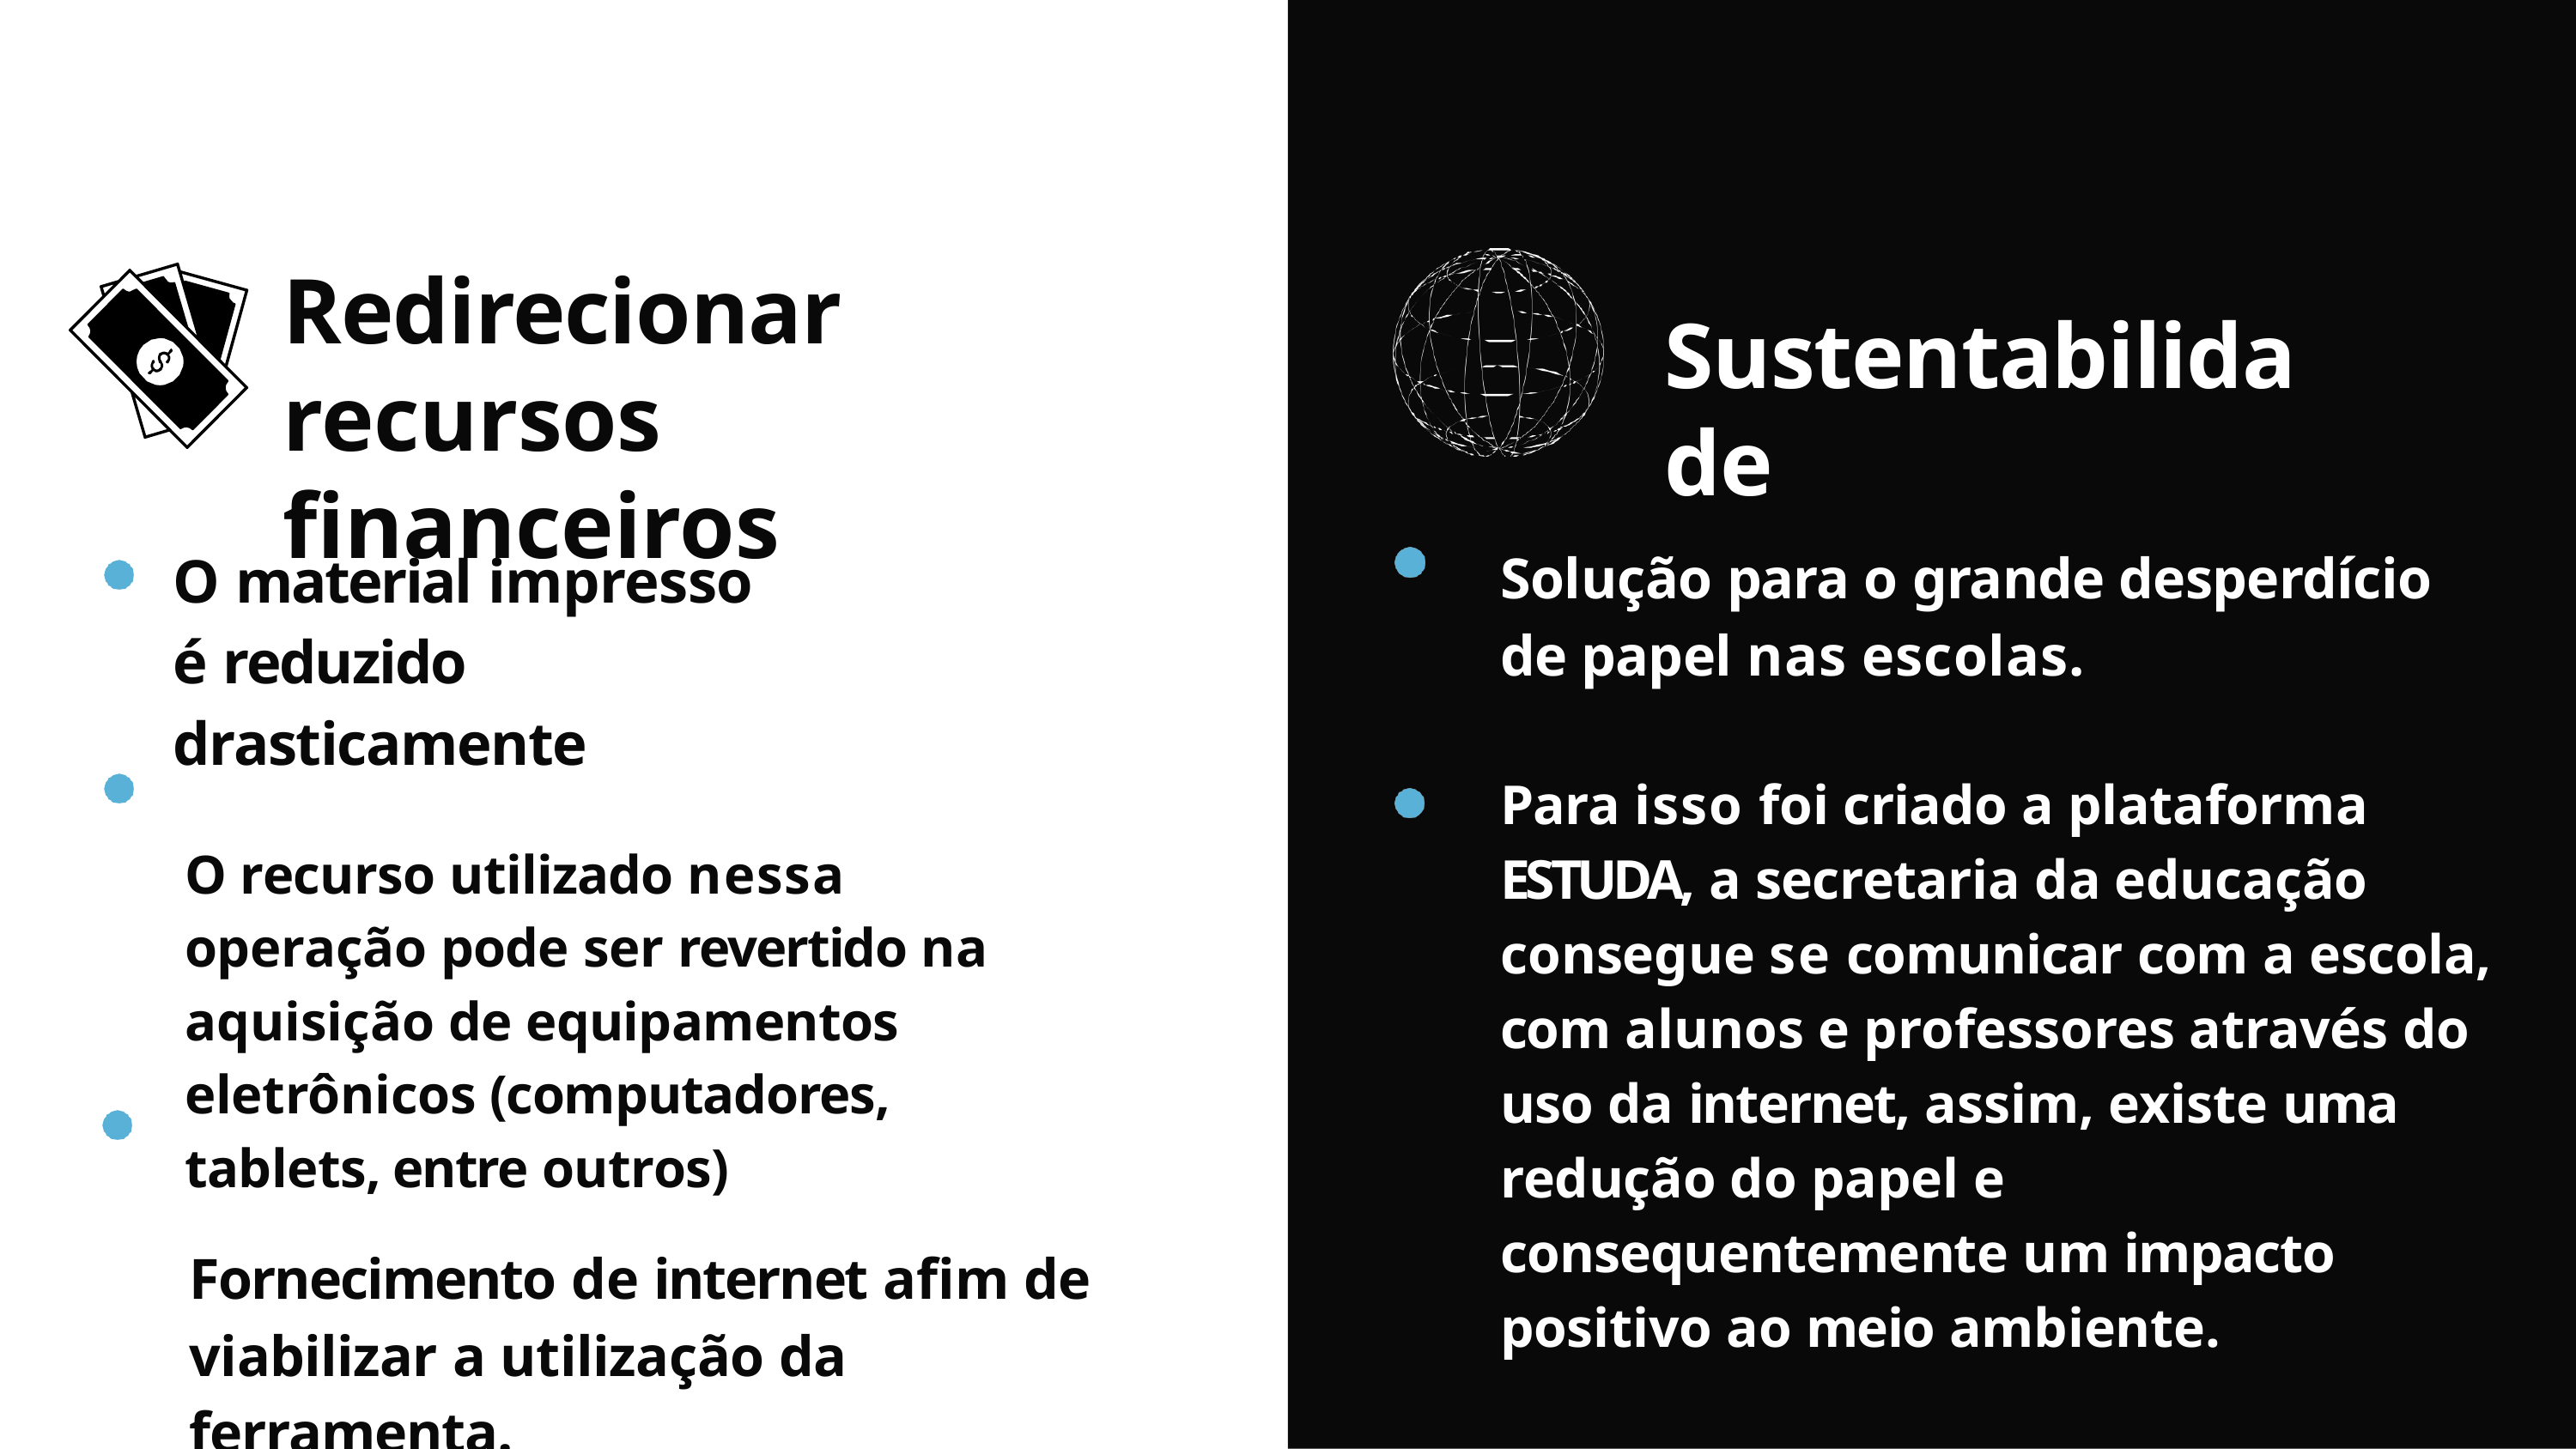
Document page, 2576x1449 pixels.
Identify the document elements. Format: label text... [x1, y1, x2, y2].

text_box O material impresso é reduzido drasticamente O recurso utilizado nessa operação pode ser revertido na aquisição de equipamentos eletrônicos (computadores, tablets, entre outros) Fornecimento de internet afim de viabilizar a utilização da ferramenta. [171, 530, 1110, 1449]
picture [103, 560, 134, 591]
picture [1393, 248, 1604, 457]
picture [103, 773, 134, 803]
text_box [68, 262, 249, 450]
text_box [1287, 0, 2576, 1449]
title Redirecionar recursos financeiros [281, 252, 1112, 577]
picture [102, 1110, 132, 1140]
